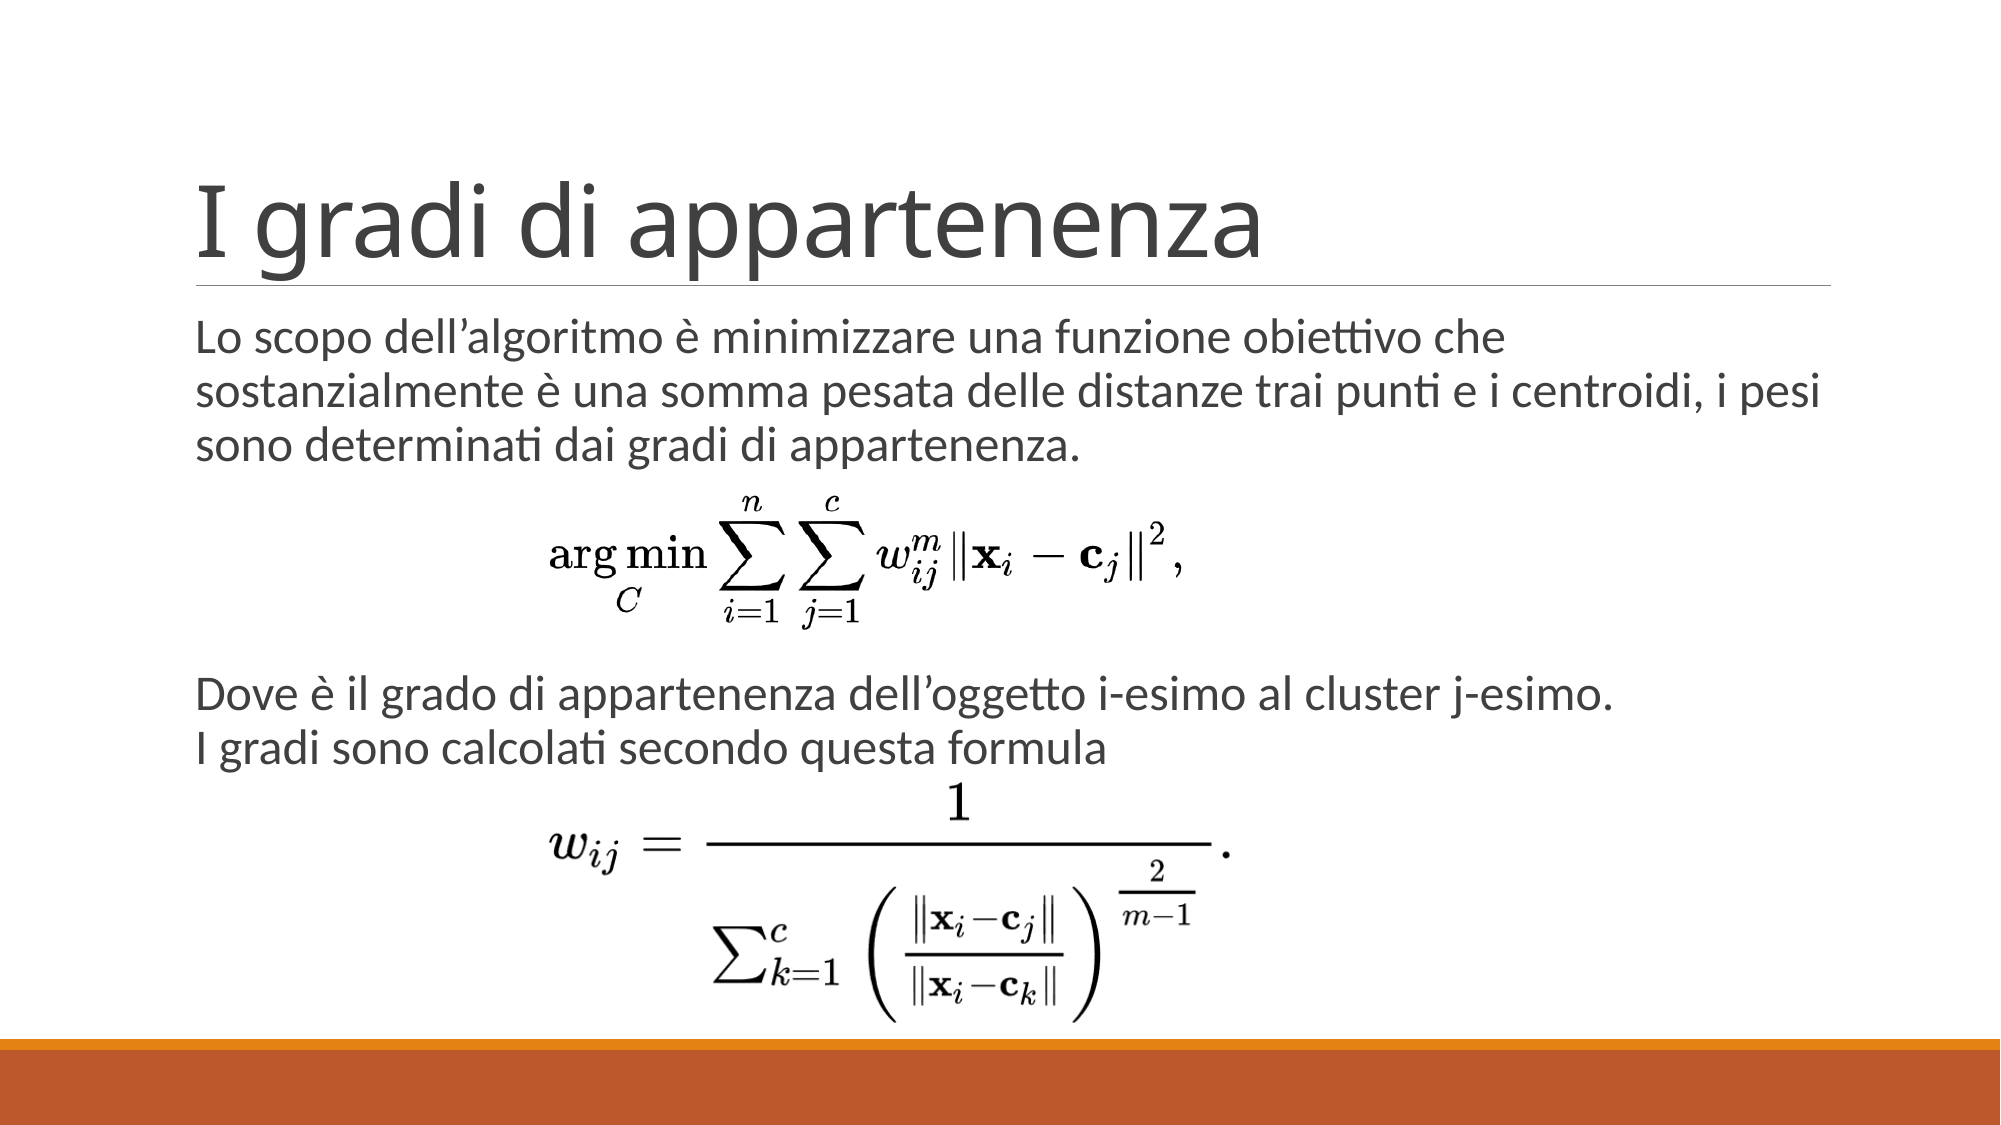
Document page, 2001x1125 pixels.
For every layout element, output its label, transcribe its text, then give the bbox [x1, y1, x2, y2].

title I gradi di appartenenza [180, 47, 1830, 285]
picture [547, 776, 1235, 1030]
picture [548, 485, 1184, 640]
